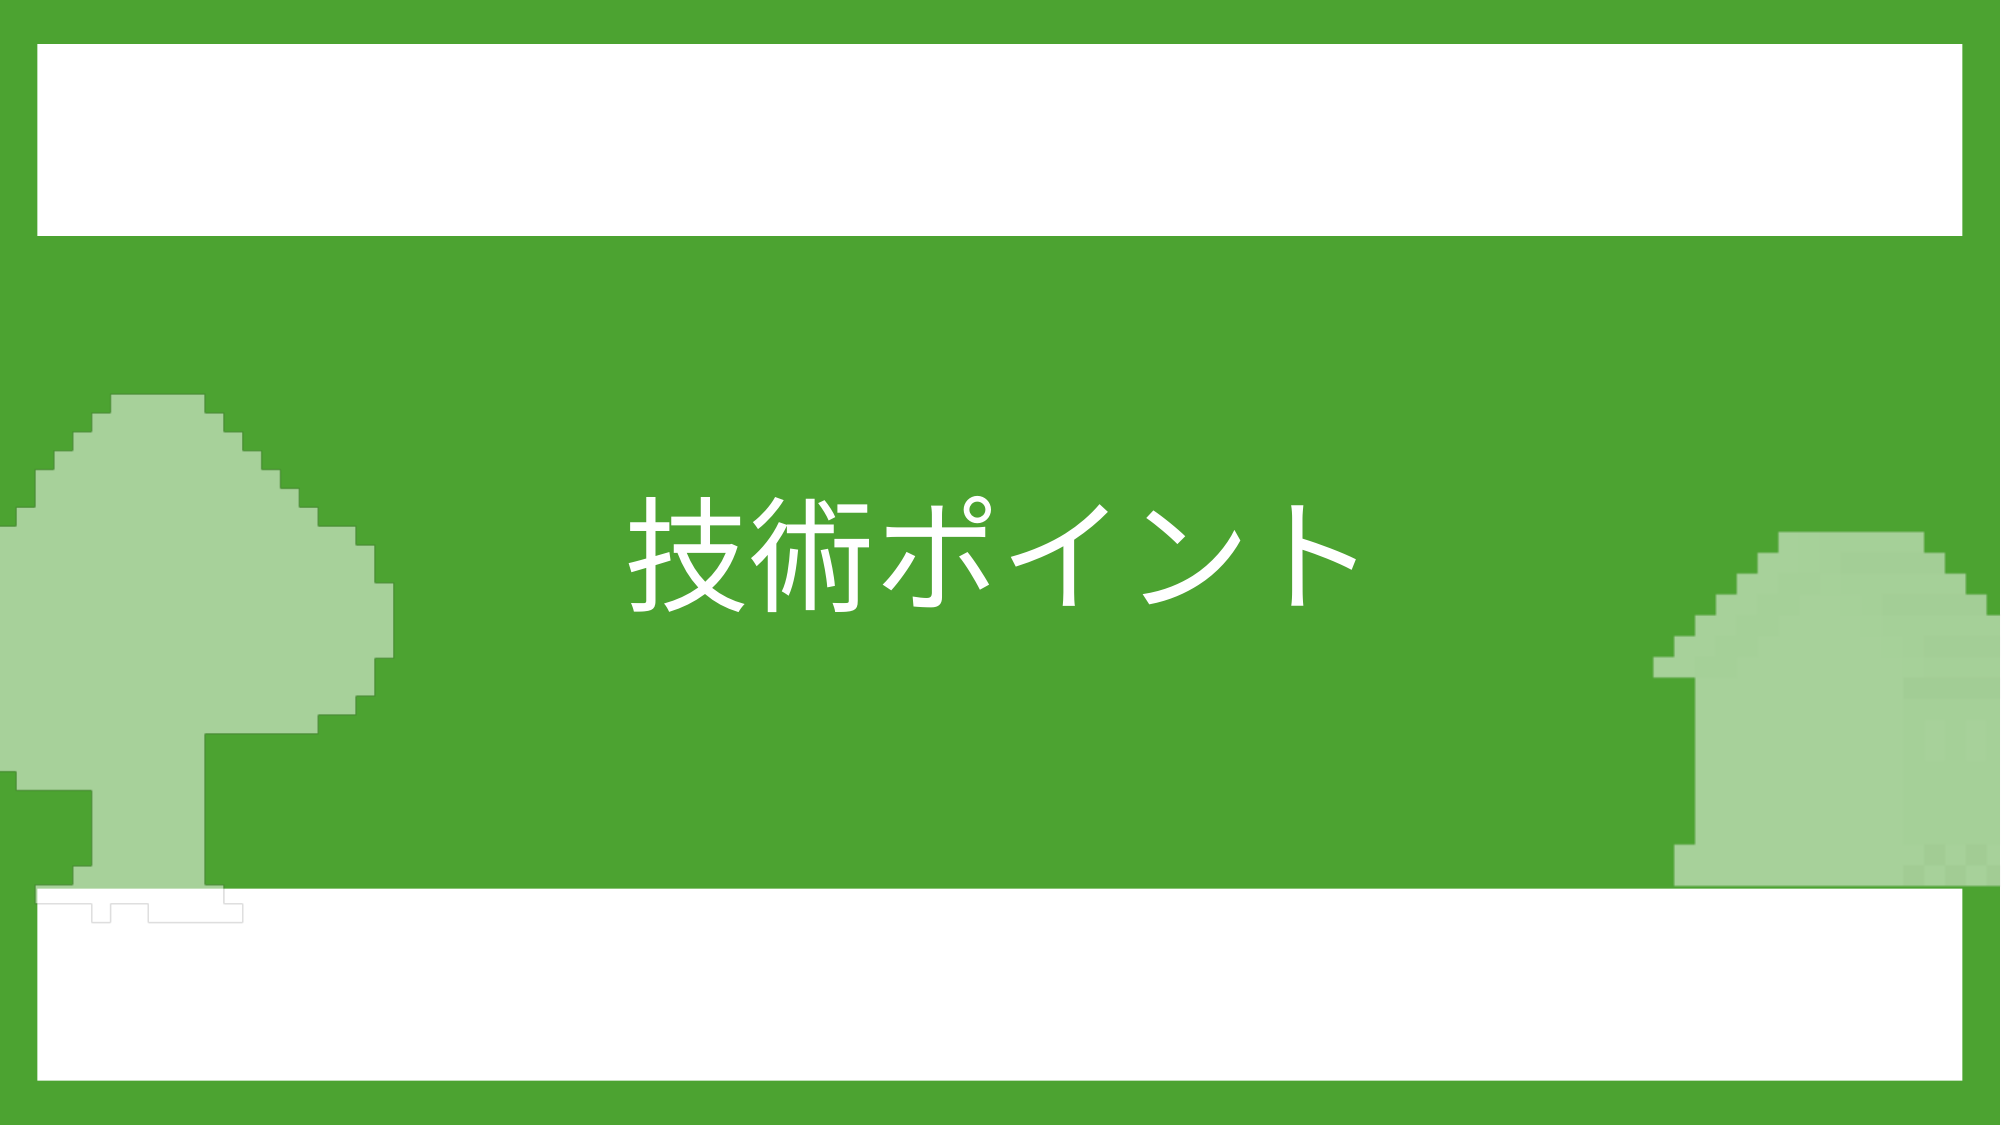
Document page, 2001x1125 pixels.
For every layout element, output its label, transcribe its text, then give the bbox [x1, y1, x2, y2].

title 技術ポイント [137, 328, 1863, 797]
